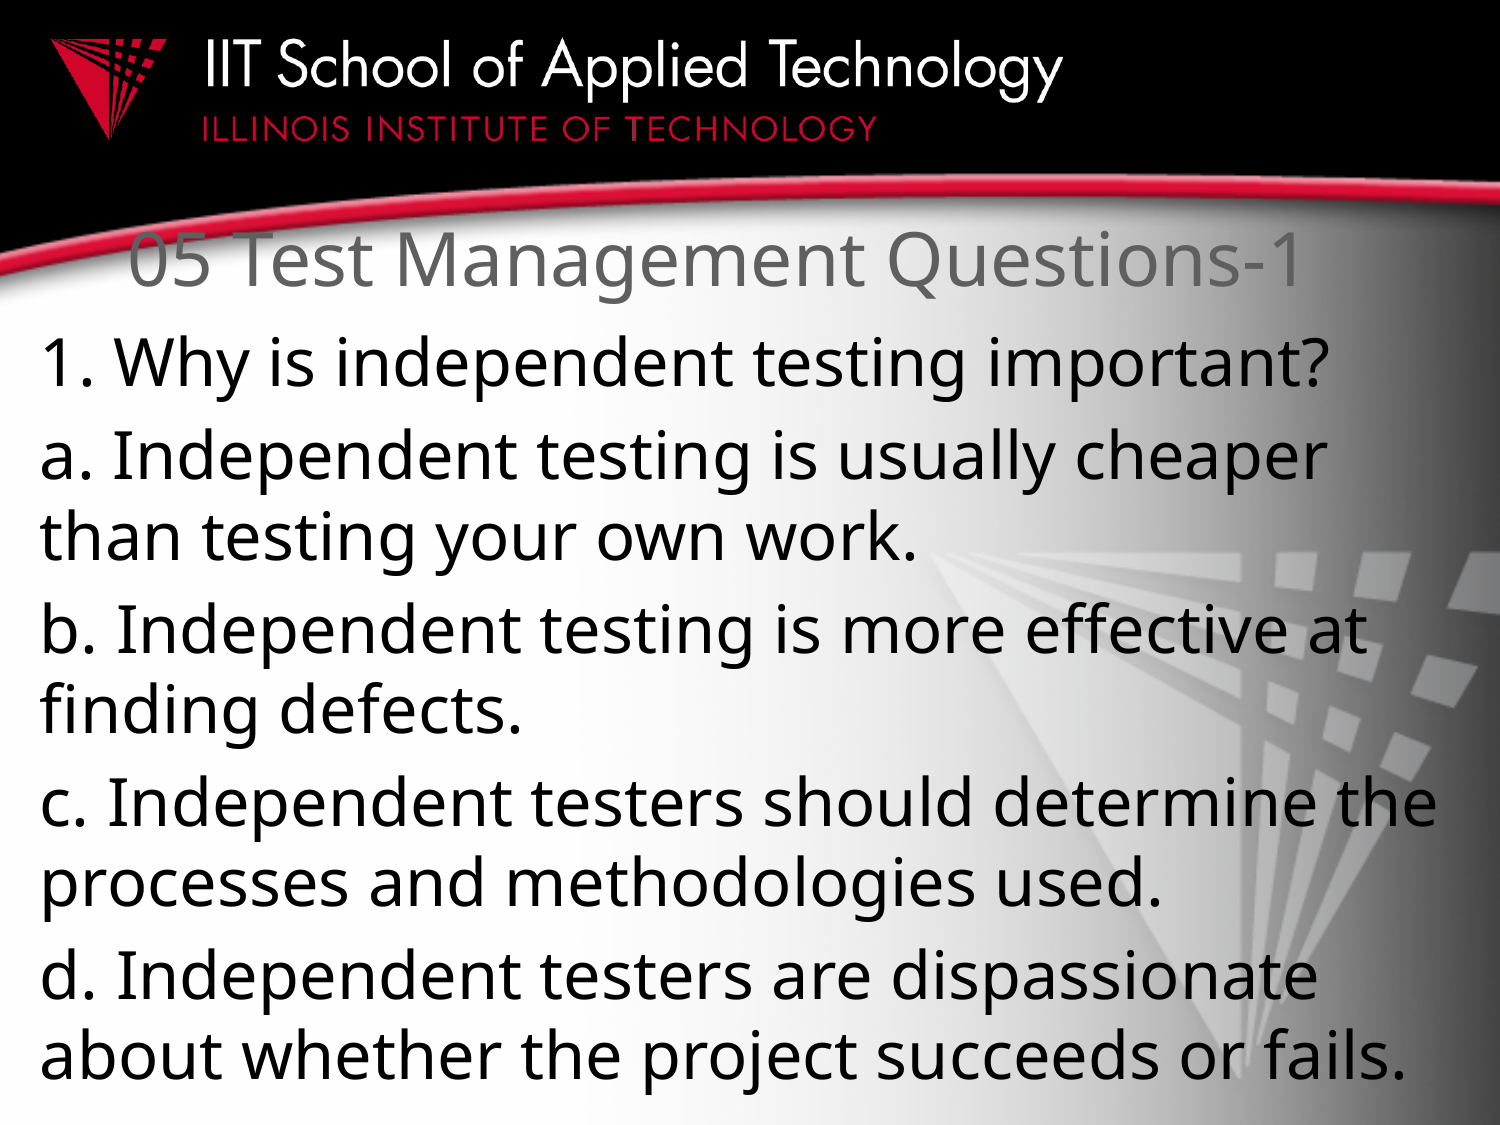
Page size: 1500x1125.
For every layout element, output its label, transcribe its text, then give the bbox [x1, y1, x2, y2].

list 1. Why is independent testing important? a. Independent testing is usually cheaper than testing your own work. b. Independent testing is more effective at finding defects. c. Independent testers should determine the processes and methodologies used. d. Independent testers are dispassionate about whether the project succeeds or fails. [24, 312, 1476, 1101]
picture [0, 0, 1500, 1125]
title 05 Test Management Questions-1 [112, 199, 1388, 312]
